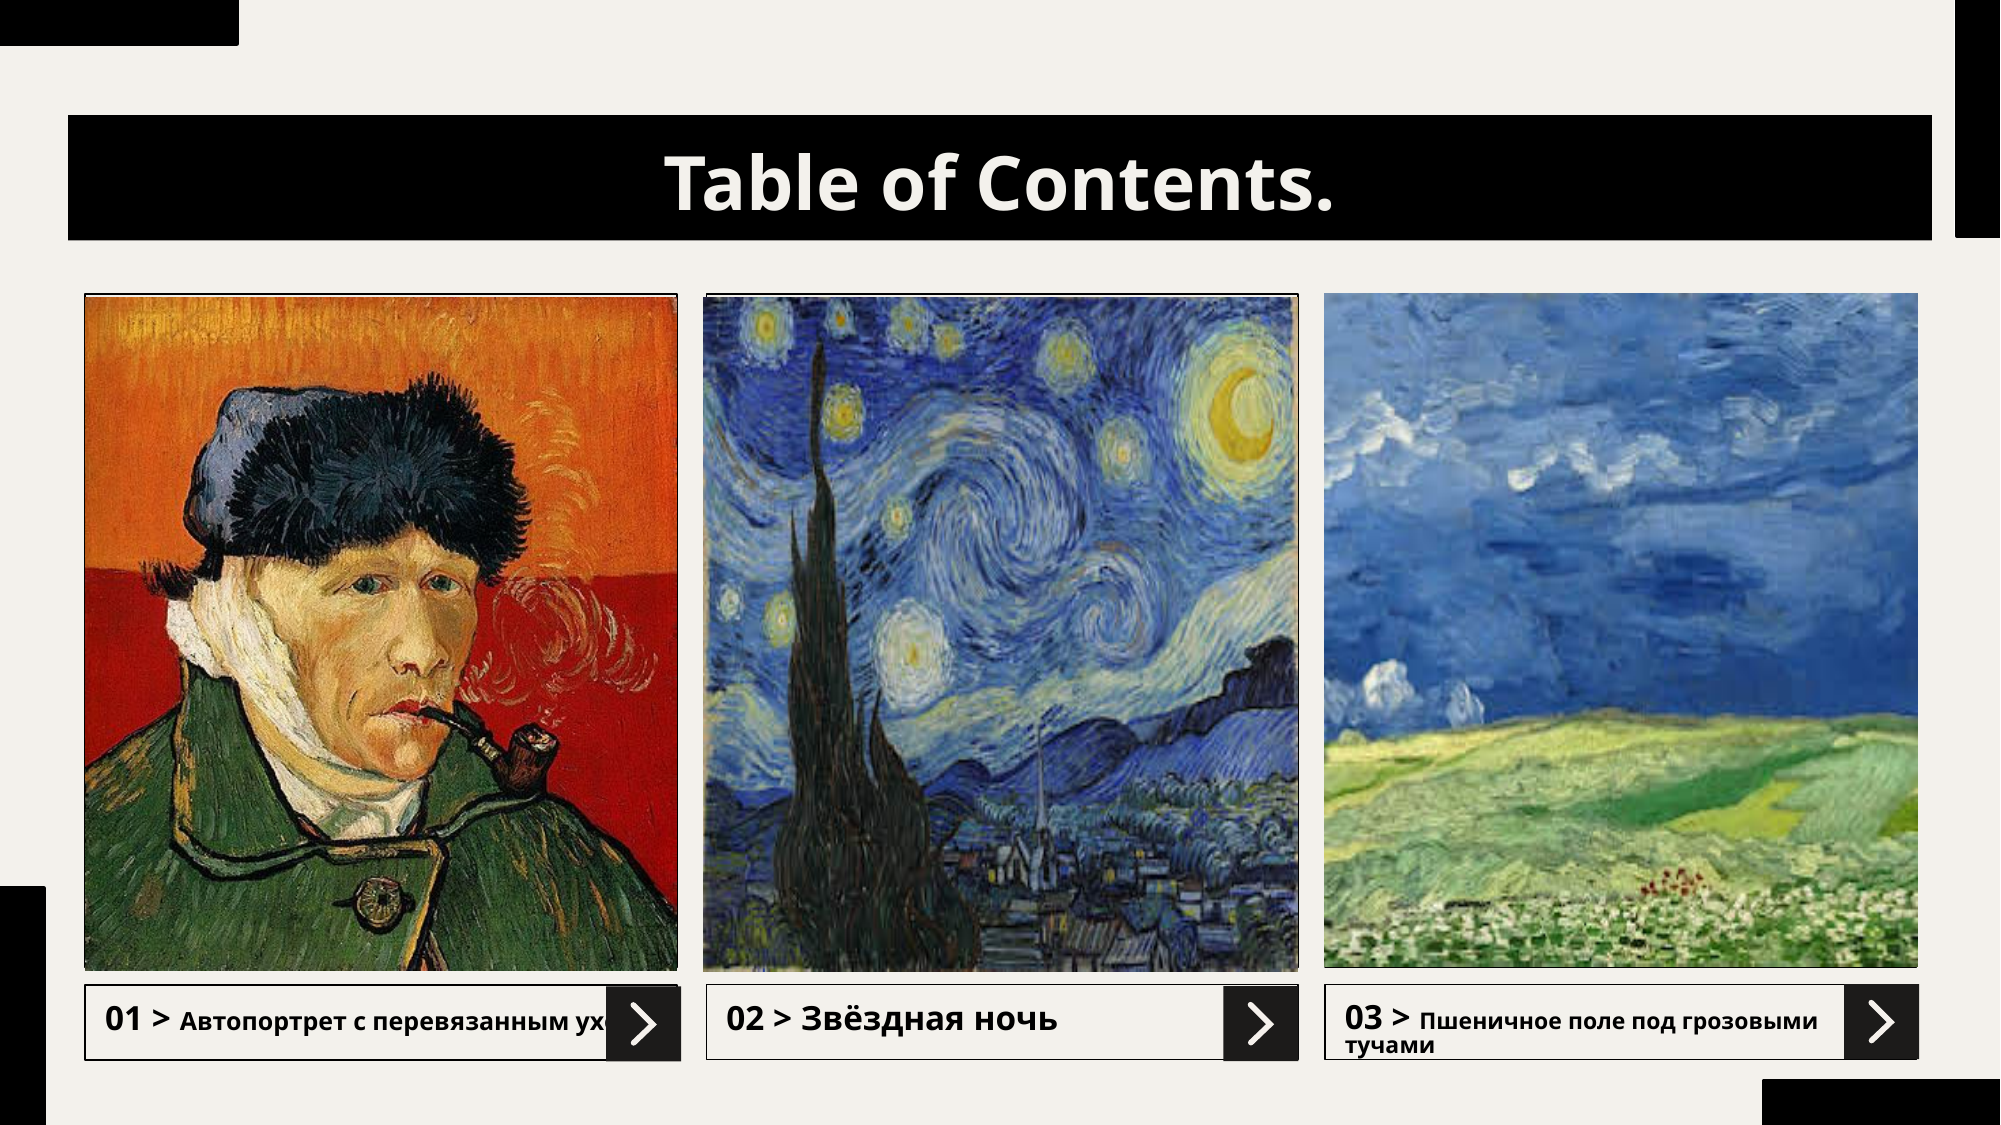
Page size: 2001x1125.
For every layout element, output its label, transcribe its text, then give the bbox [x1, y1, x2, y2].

text_box [1762, 1079, 2000, 1125]
text_box 03 > Пшеничное поле под грозовыми тучами [1324, 984, 1841, 1060]
text_box [0, 886, 46, 1125]
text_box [1843, 983, 1920, 1060]
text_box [1223, 985, 1299, 1062]
picture [703, 297, 1299, 973]
text_box [0, 0, 239, 46]
subtitle 01 > Автопортрет с перевязанным ухом [84, 984, 606, 1061]
text_box 02 > Звёздная ночь [706, 984, 1224, 1060]
picture [84, 297, 678, 972]
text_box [605, 986, 682, 1062]
title Table of Contents. [68, 115, 1932, 241]
picture [1324, 293, 1918, 968]
text_box [1955, 0, 2000, 238]
